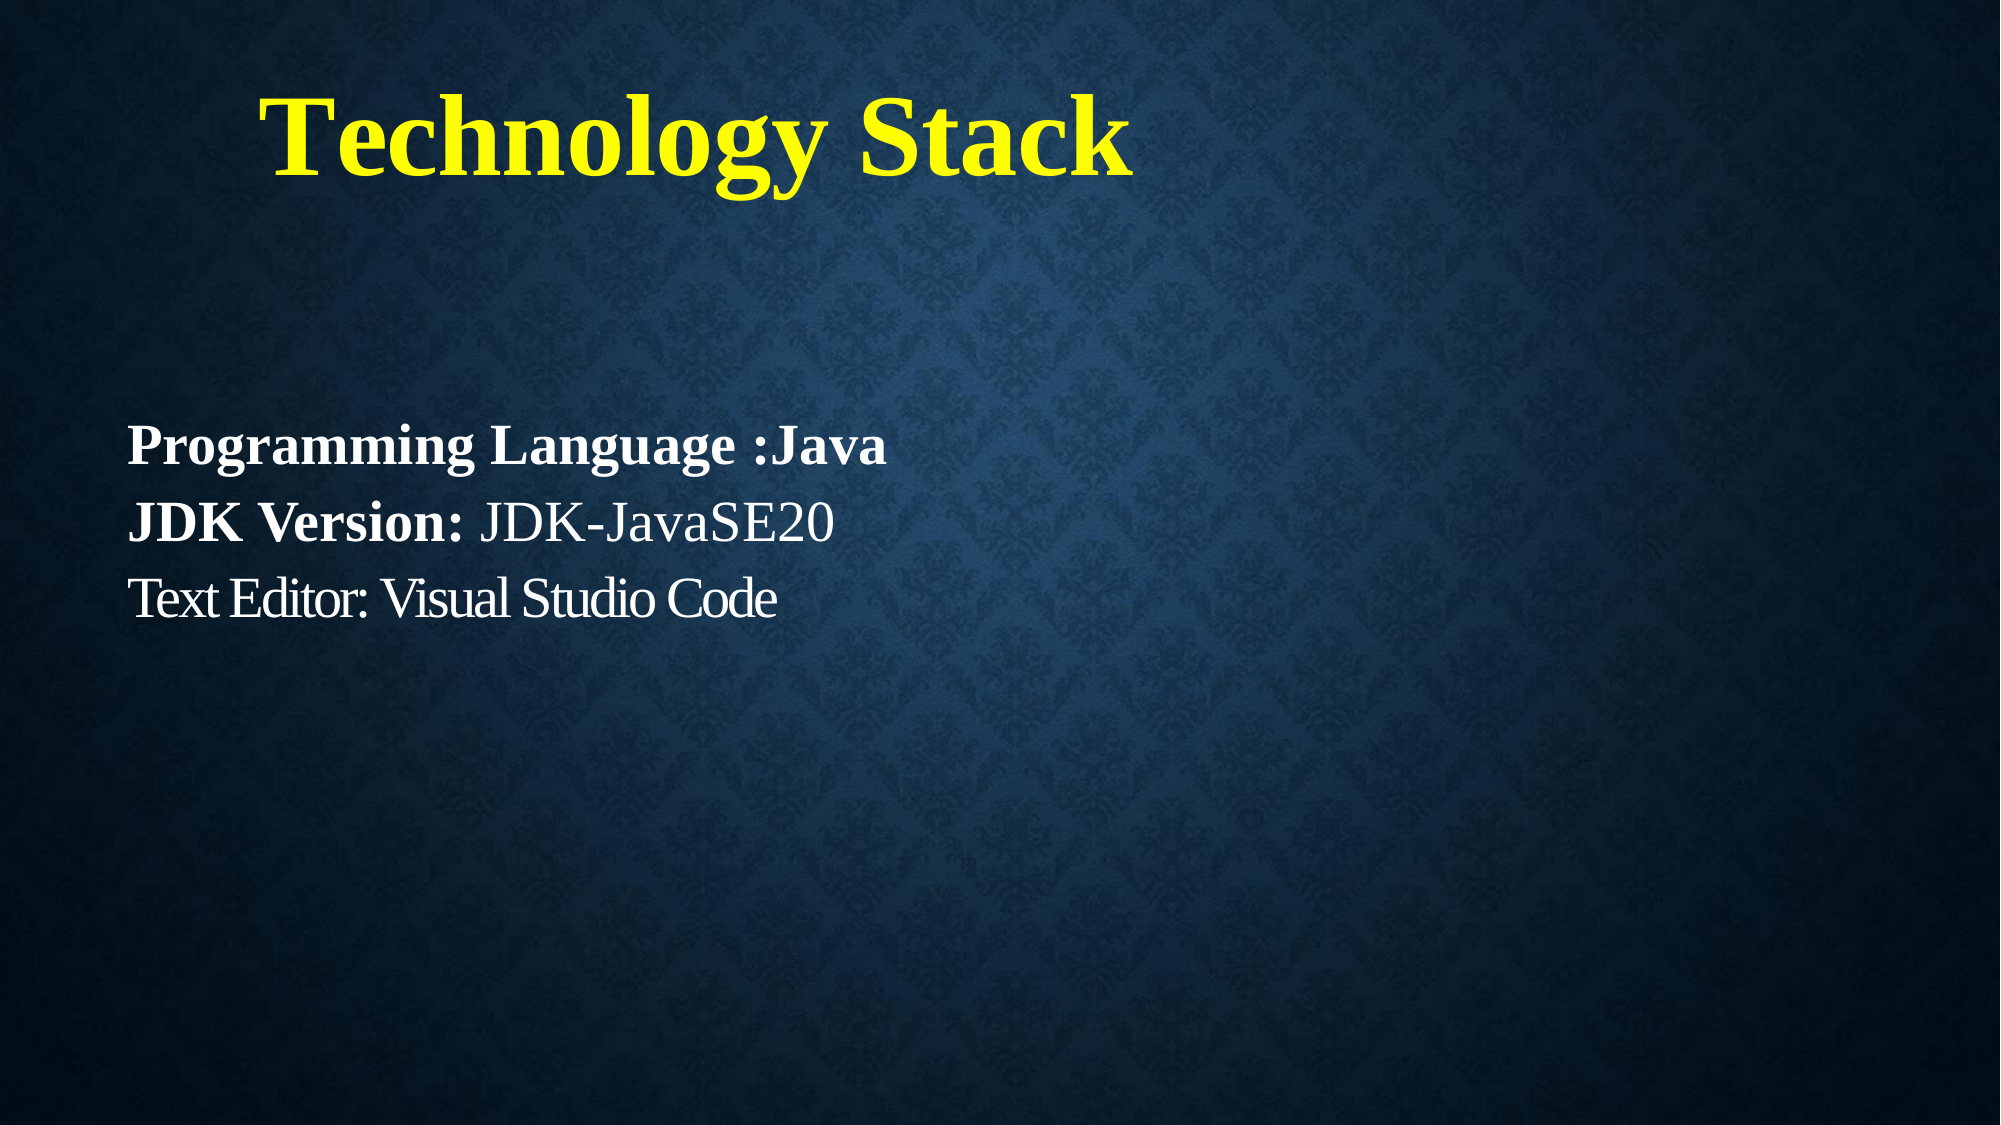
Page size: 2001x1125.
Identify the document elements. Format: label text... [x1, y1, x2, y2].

text_box Programming Language :Java JDK Version: JDK-JavaSE20 Text Editor: Visual Studio Code [125, 399, 1775, 706]
title Technology Stack [256, 56, 1878, 247]
picture [0, 0, 2000, 1125]
